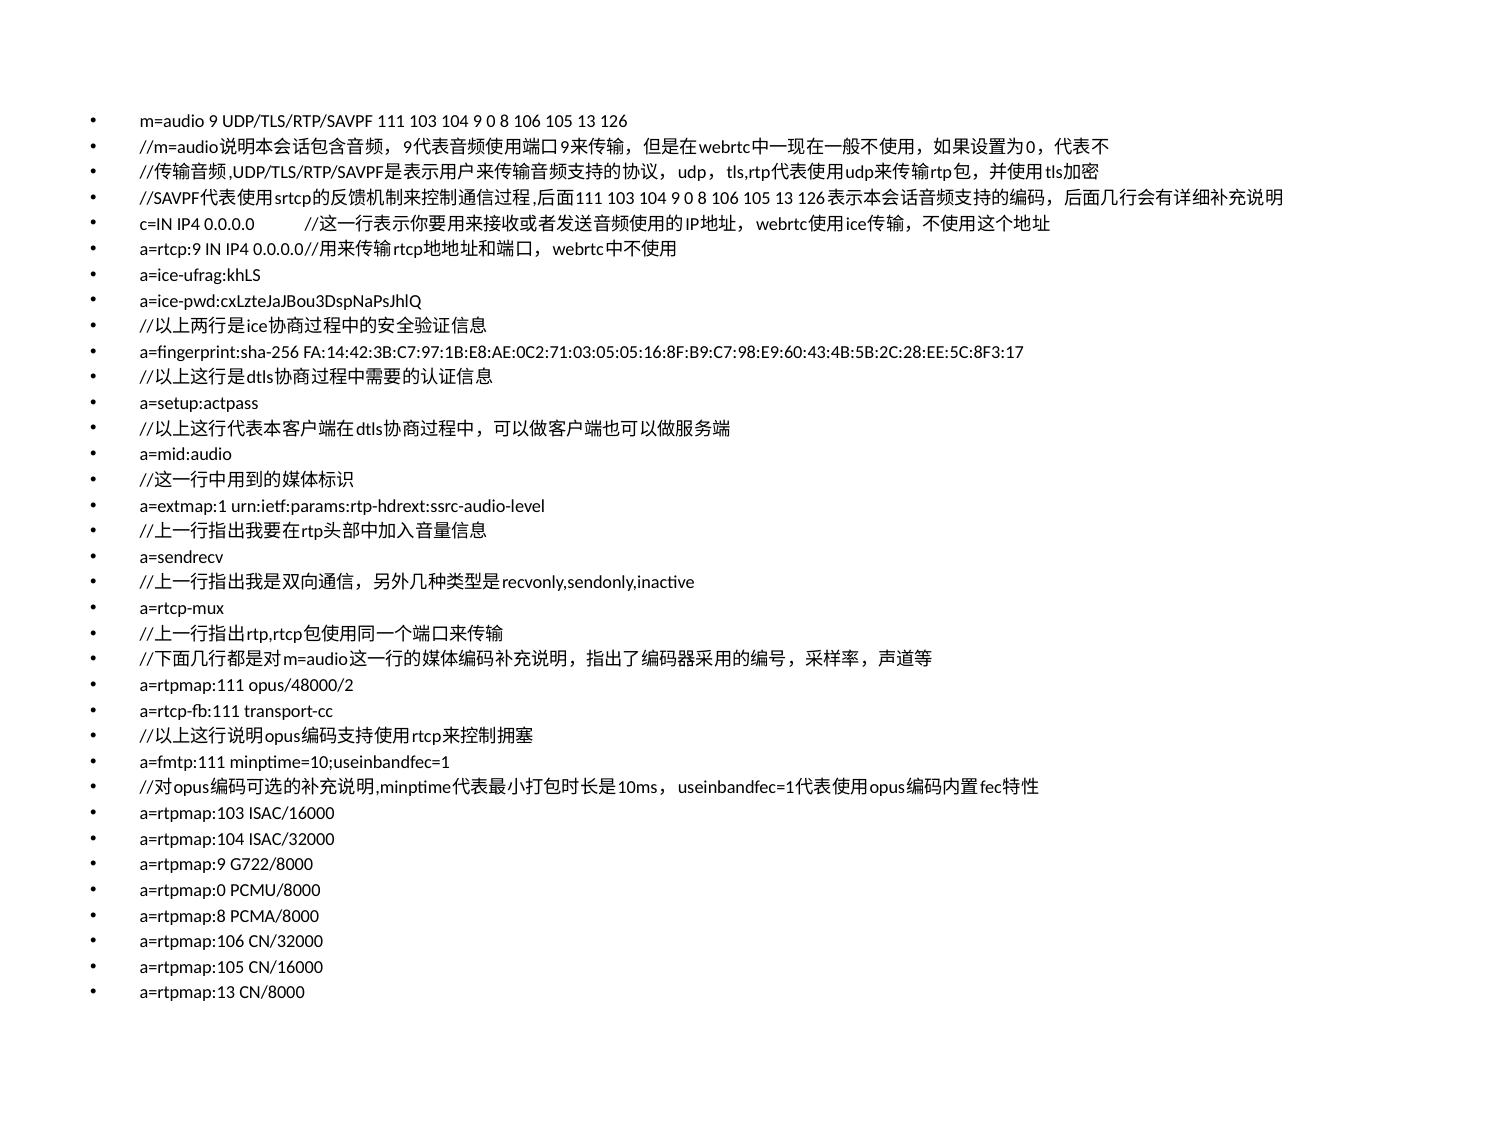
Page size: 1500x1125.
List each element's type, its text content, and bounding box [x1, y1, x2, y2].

list m=audio 9 UDP/TLS/RTP/SAVPF 111 103 104 9 0 8 106 105 13 126 //m=audio说明本会话包含音频，9代表音频使用端口9来传输，但是在webrtc中一现在一般不使用，如果设置为0，代表不 //传输音频,UDP/TLS/RTP/SAVPF是表示用户来传输音频支持的协议，udp，tls,rtp代表使用udp来传输rtp包，并使用tls加密 //SAVPF代表使用srtcp的反馈机制来控制通信过程,后面111 103 104 9 0 8 106 105 13 126表示本会话音频支持的编码，后面几行会有详细补充说明 c=IN IP4 0.0.0.0 //这一行表示你要用来接收或者发送音频使用的IP地址，webrtc使用ice传输，不使用这个地址 a=rtcp:9 IN IP4 0.0.0.0 //用来传输rtcp地地址和端口，webrtc中不使用 a=ice-ufrag:khLS a=ice-pwd:cxLzteJaJBou3DspNaPsJhlQ //以上两行是ice协商过程中的安全验证信息 a=fingerprint:sha-256 FA:14:42:3B:C7:97:1B:E8:AE:0C2:71:03:05:05:16:8F:B9:C7:98:E9:60:43:4B:5B:2C:28:EE:5C:8F3:17 //以上这行是dtls协商过程中需要的认证信息 a=setup:actpass //以上这行代表本客户端在dtls协商过程中，可以做客户端也可以做服务端 a=mid:audio //这一行中用到的媒体标识 a=extmap:1 urn:ietf:params:rtp-hdrext:ssrc-audio-level //上一行指出我要在rtp头部中加入音量信息 a=sendrecv //上一行指出我是双向通信，另外几种类型是recvonly,sendonly,inactive a=rtcp-mux //上一行指出rtp,rtcp包使用同一个端口来传输 //下面几行都是对m=audio这一行的媒体编码补充说明，指出了编码器采用的编号，采样率，声道等 a=rtpmap:111 opus/48000/2 a=rtcp-fb:111 transport-cc //以上这行说明opus编码支持使用rtcp来控制拥塞 a=fmtp:111 minptime=10;useinbandfec=1 //对opus编码可选的补充说明,minptime代表最小打包时长是10ms，useinbandfec=1代表使用opus编码内置fec特性 a=rtpmap:103 ISAC/16000 a=rtpmap:104 ISAC/32000 a=rtpmap:9 G722/8000 a=rtpmap:0 PCMU/8000 a=rtpmap:8 PCMA/8000 a=rtpmap:106 CN/32000 a=rtpmap:105 CN/16000 a=rtpmap:13 CN/8000 [75, 101, 1425, 1035]
